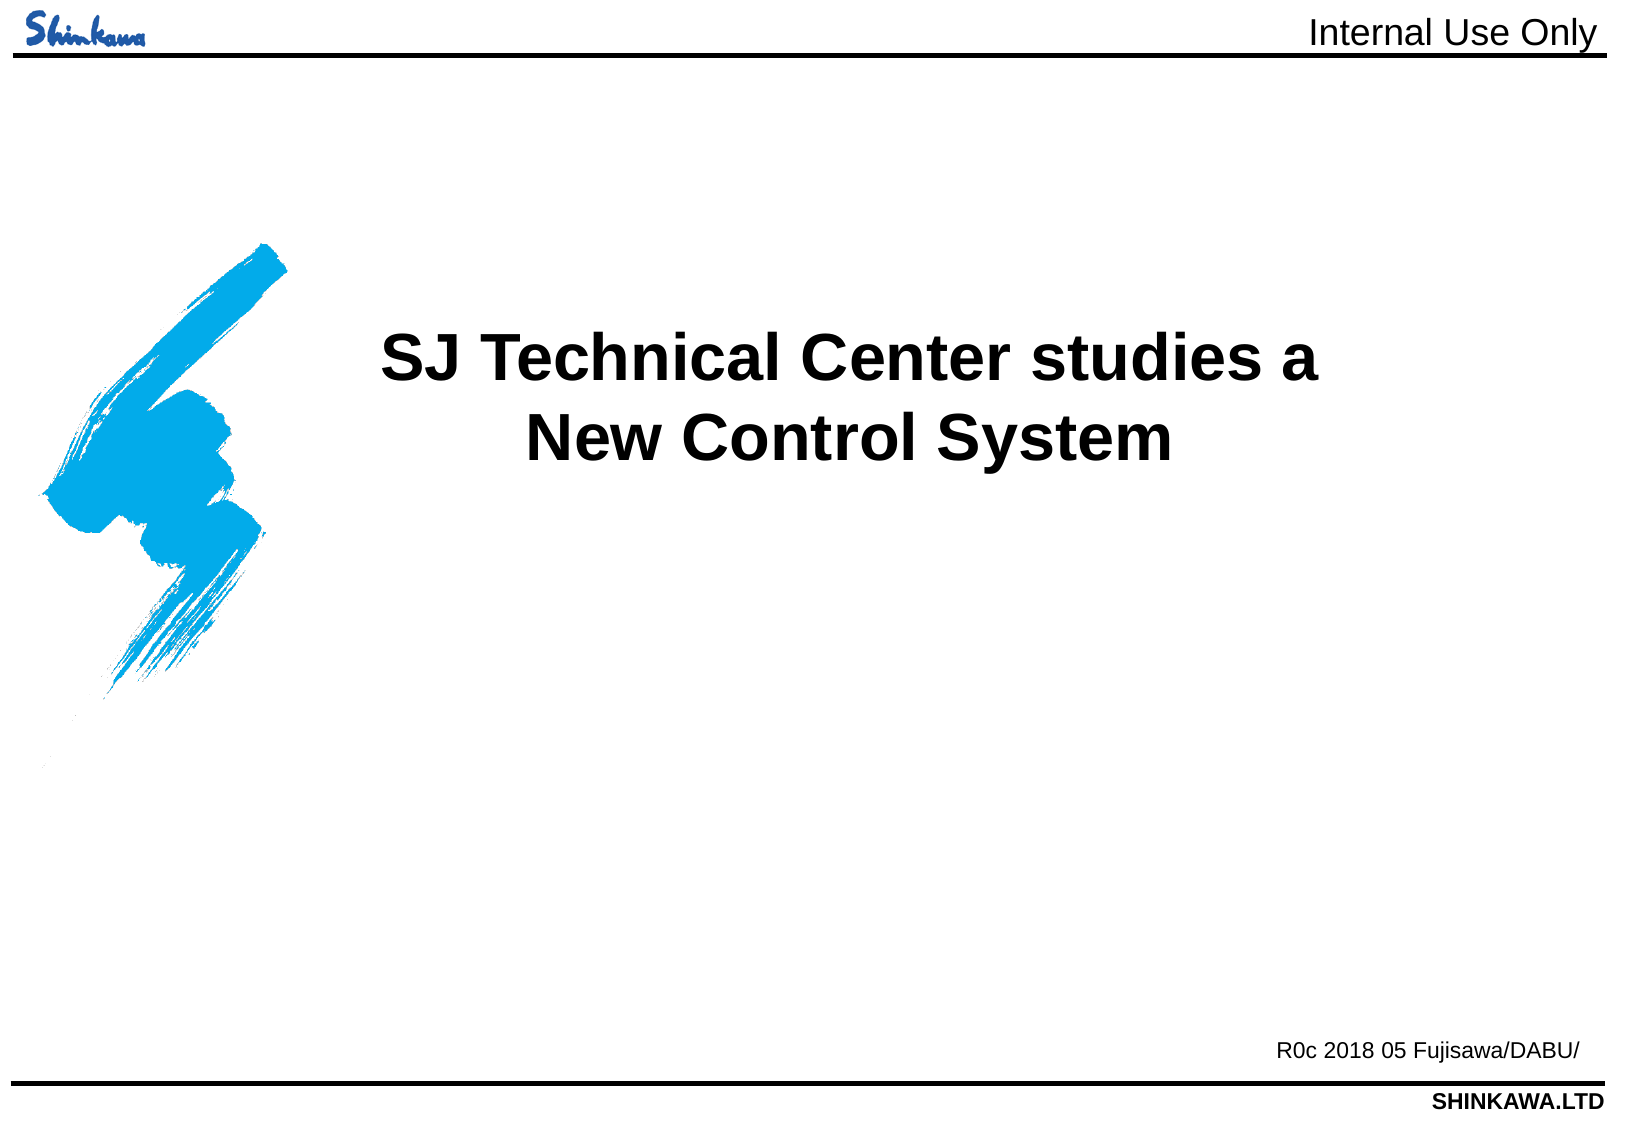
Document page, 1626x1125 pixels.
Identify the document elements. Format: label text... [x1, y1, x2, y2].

text_box SJ Technical Center studies a New Control System [356, 306, 1344, 481]
text_box R0c 2018 05 Fujisawa/DABU/ [1261, 1028, 1601, 1071]
picture [25, 6, 149, 49]
picture [35, 231, 290, 768]
